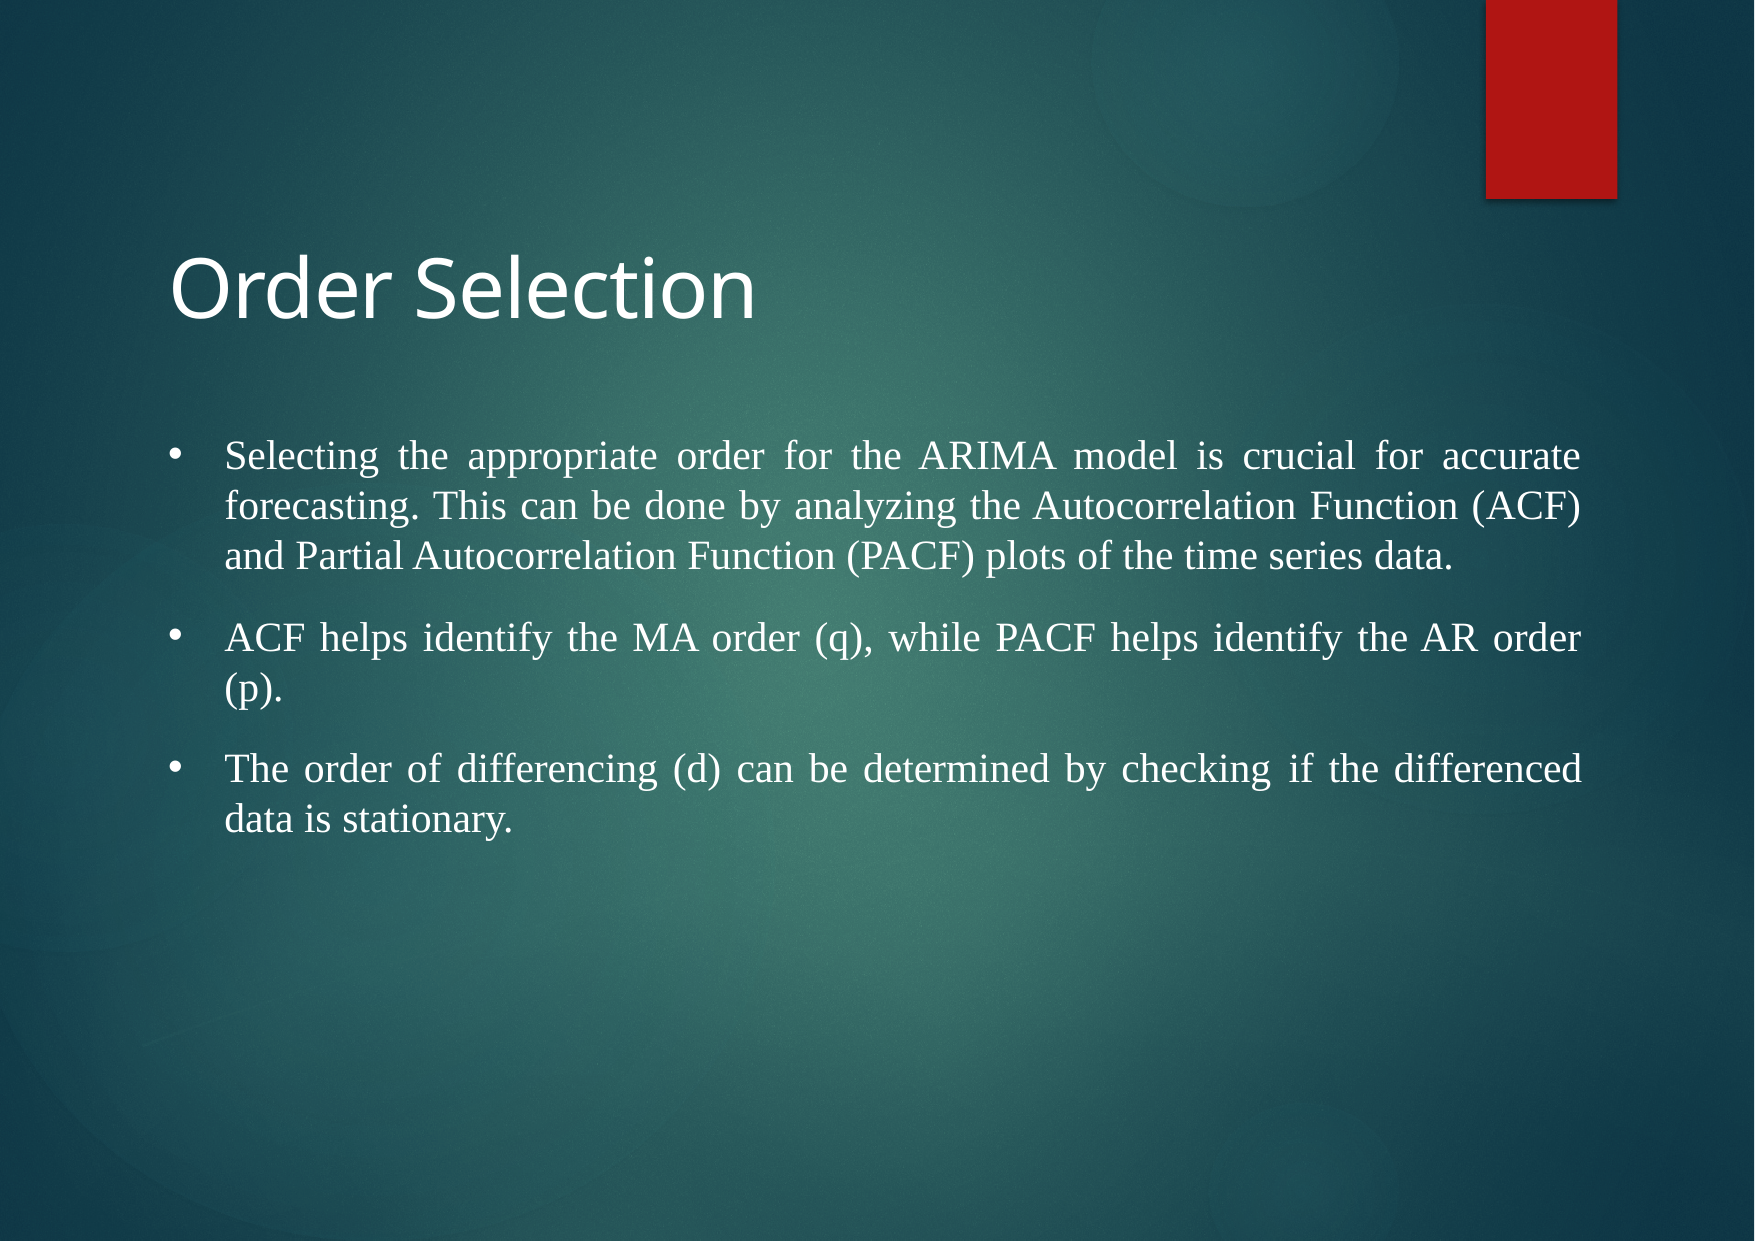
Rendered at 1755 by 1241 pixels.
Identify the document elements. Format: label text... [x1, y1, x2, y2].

title Order Selection [166, 232, 1436, 420]
text_box Selecting the appropriate order for the ARIMA model is crucial for accurate forecasting. This can be done by analyzing the Autocorrelation Function (ACF) and Partial Autocorrelation Function (PACF) plots of the time series data. ACF helps identify the MA order (q), while PACF helps identify the AR order (p). The order of differencing (d) can be determined by checking if the differenced data is stationary. [166, 420, 1584, 1094]
